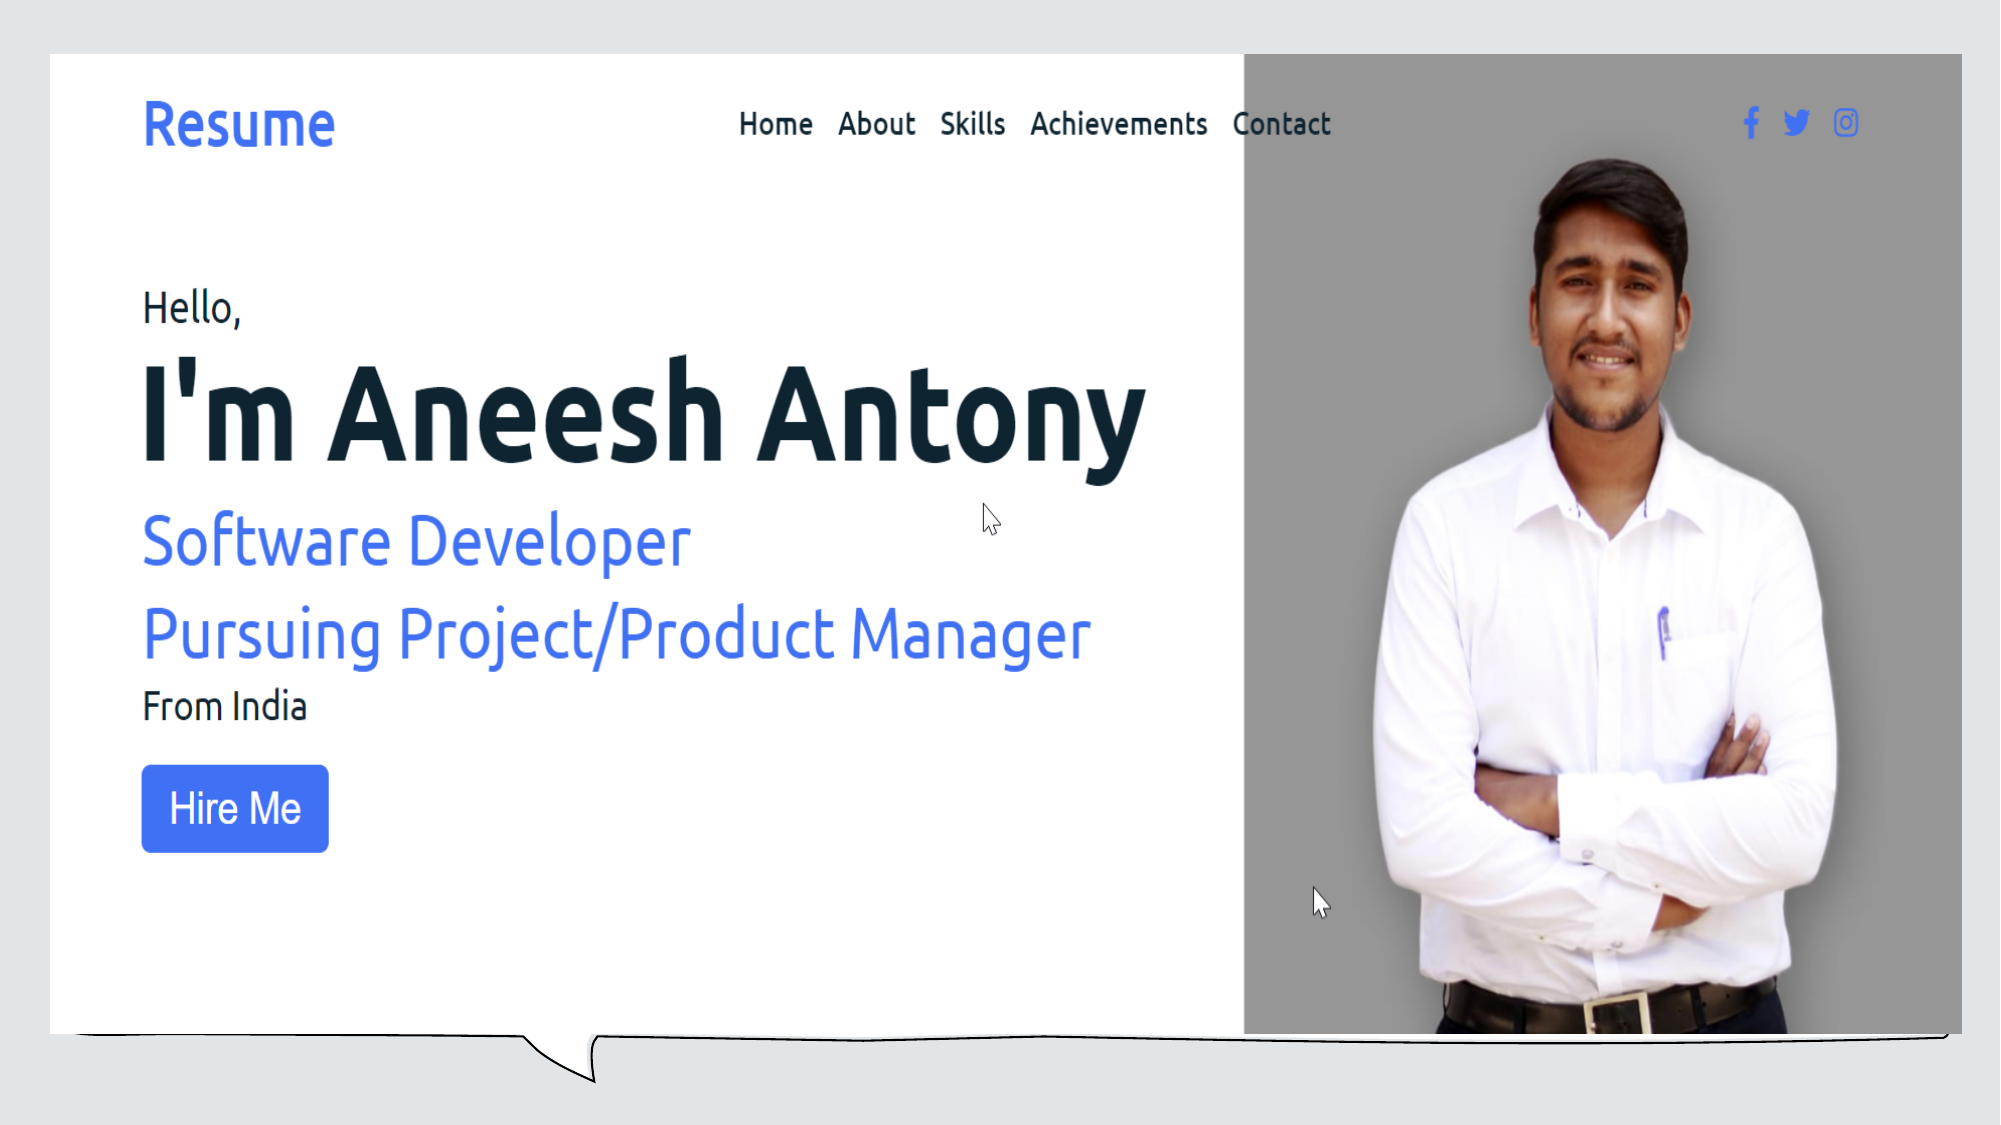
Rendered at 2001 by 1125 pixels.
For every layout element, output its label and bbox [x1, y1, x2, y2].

picture [49, 54, 1962, 1034]
